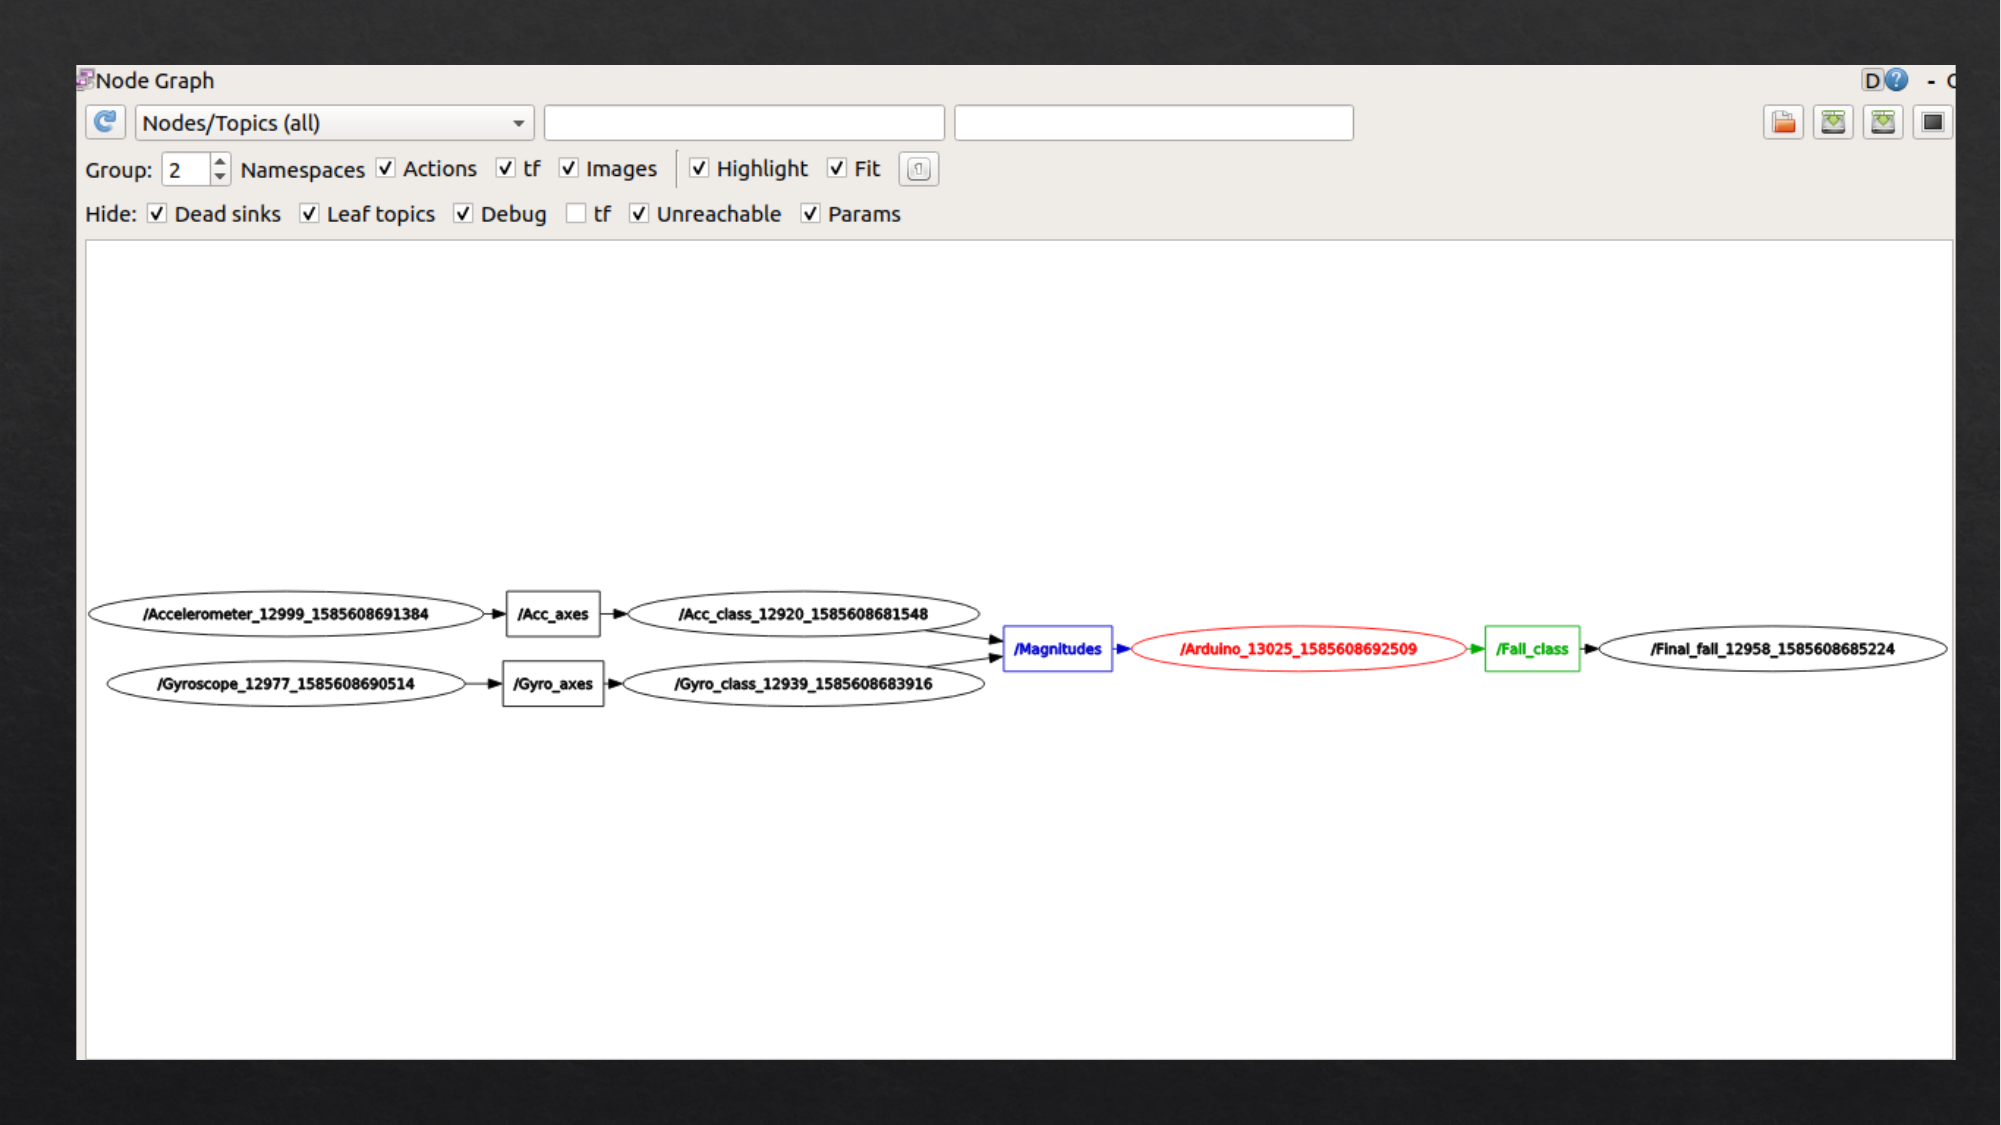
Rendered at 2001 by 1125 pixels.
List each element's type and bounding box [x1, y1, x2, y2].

picture [76, 64, 1956, 1060]
